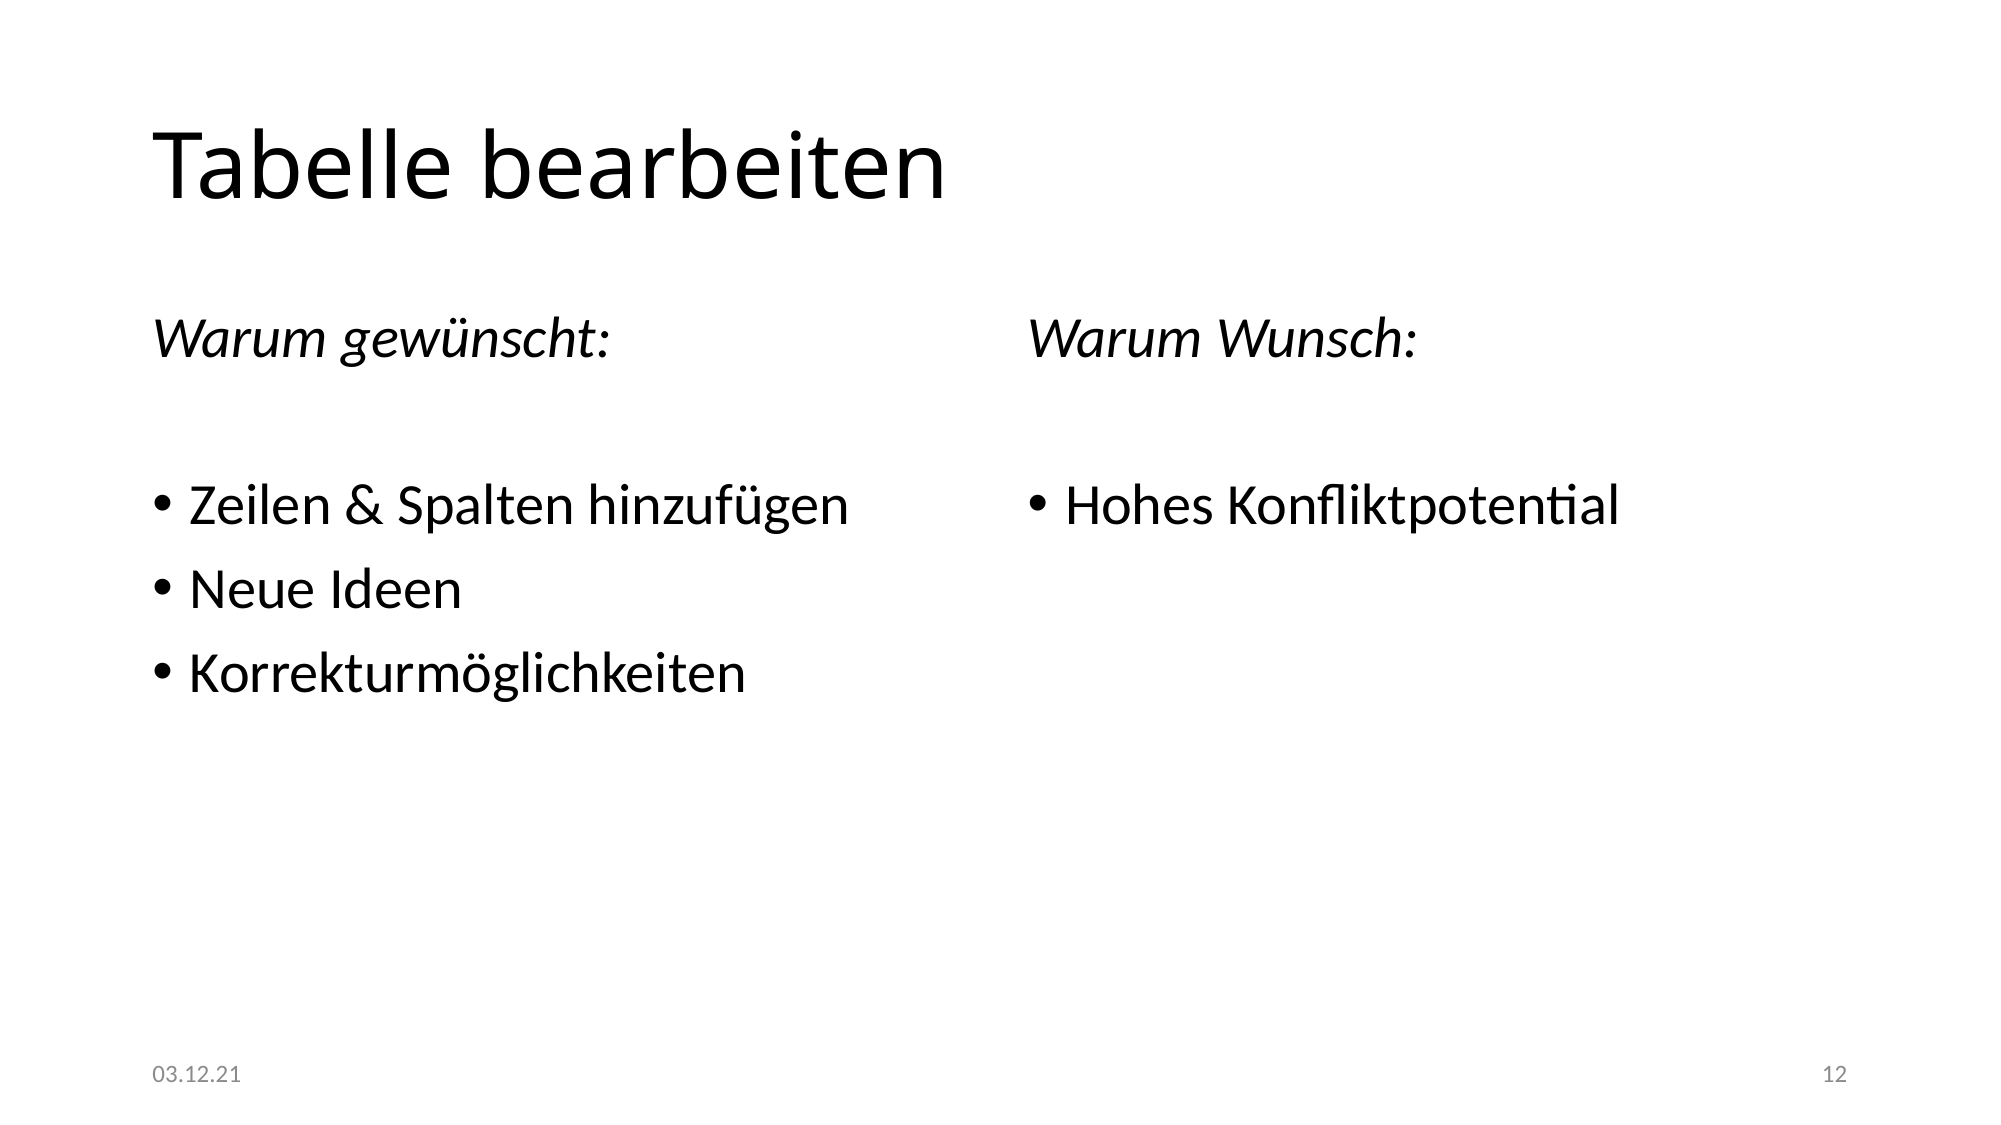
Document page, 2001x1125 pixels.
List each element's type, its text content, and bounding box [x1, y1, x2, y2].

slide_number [137, 1042, 588, 1103]
list Warum gewünscht: Zeilen & Spalten hinzufügen Neue Ideen Korrekturmöglichkeiten [137, 299, 988, 1014]
list Warum Wunsch: Hohes Konfliktpotential [1012, 299, 1863, 1014]
slide_number 12 [1412, 1042, 1863, 1103]
title Tabelle bearbeiten [137, 59, 1863, 278]
